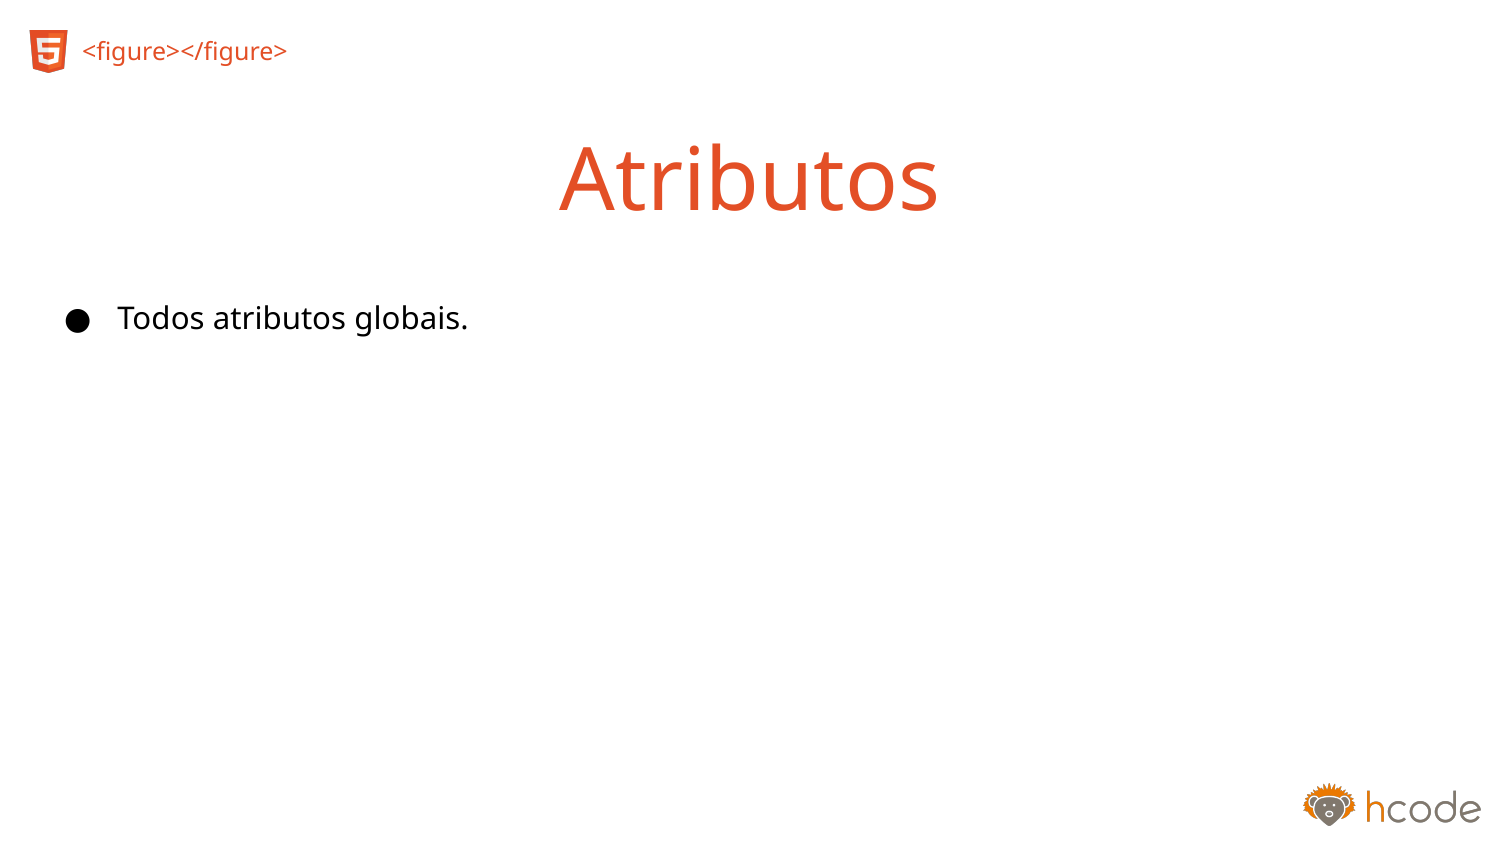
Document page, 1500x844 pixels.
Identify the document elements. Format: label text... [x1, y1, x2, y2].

text_box Atributos [107, 108, 1393, 237]
picture [27, 30, 70, 73]
text_box Todos atributos globais. [27, 264, 1471, 755]
picture [1303, 783, 1482, 827]
text_box <figure></figure> [67, 20, 1445, 84]
